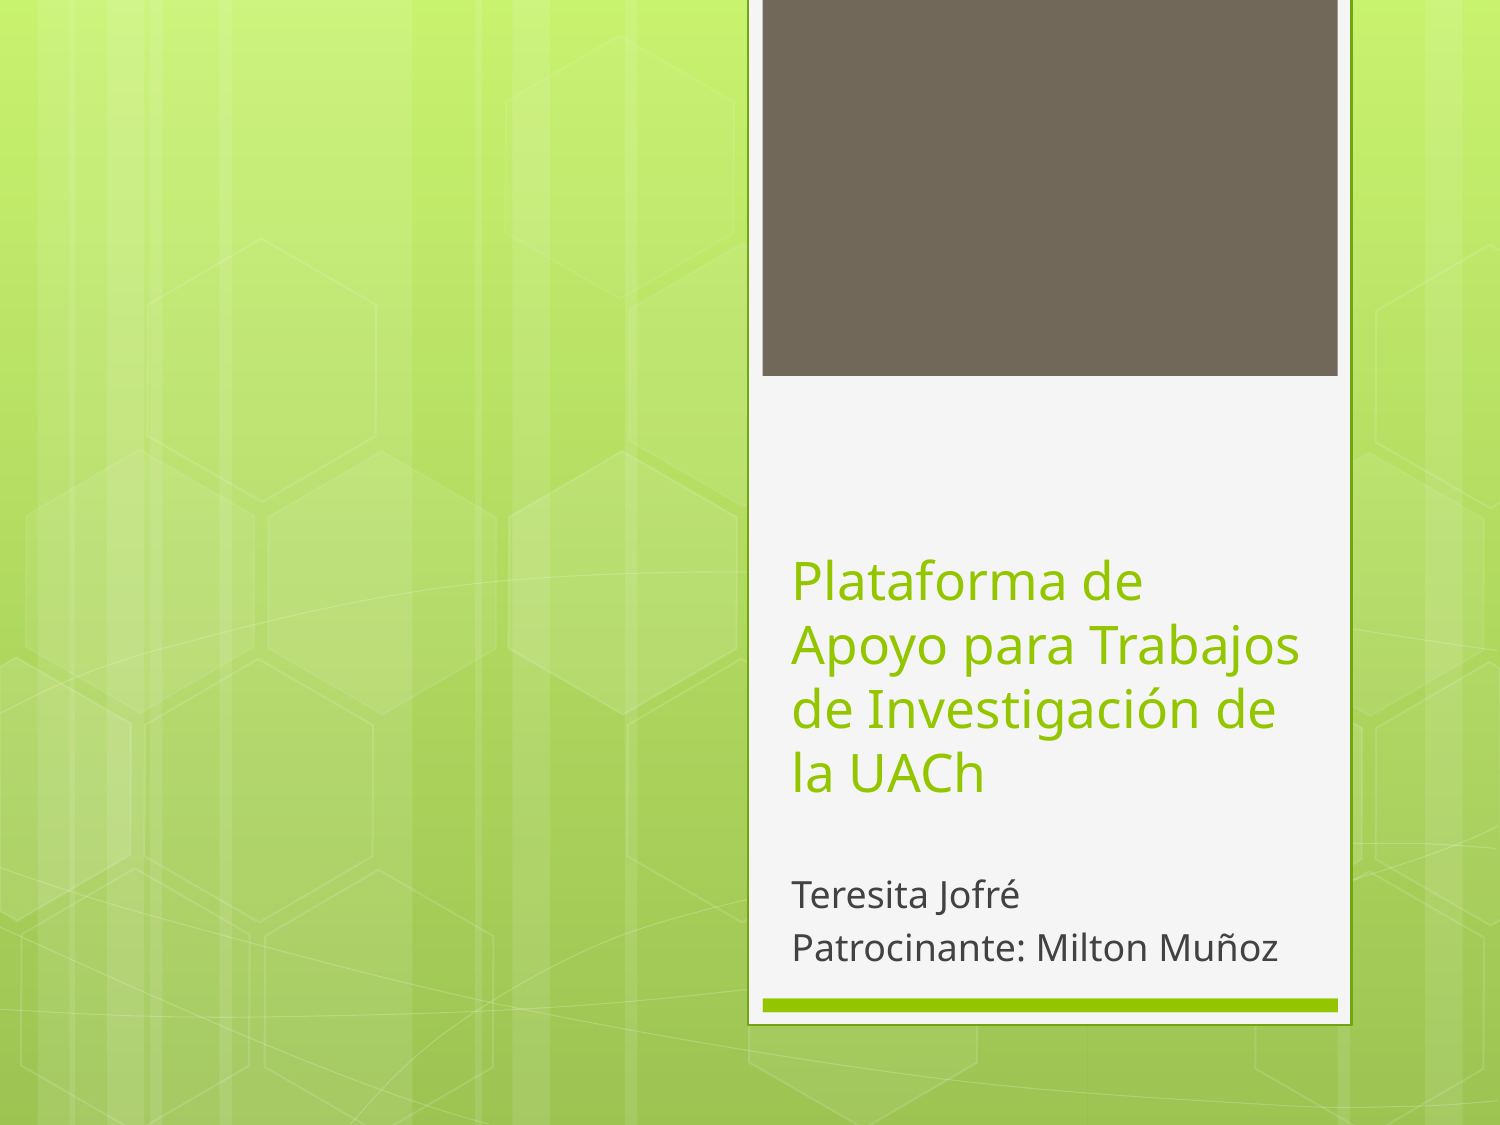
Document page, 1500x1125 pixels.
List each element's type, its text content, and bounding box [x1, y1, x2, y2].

subtitle Teresita Jofré Patrocinante: Milton Muñoz [776, 863, 1320, 1071]
title Plataforma de Apoyo para Trabajos de Investigación de la UACh [776, 531, 1320, 811]
